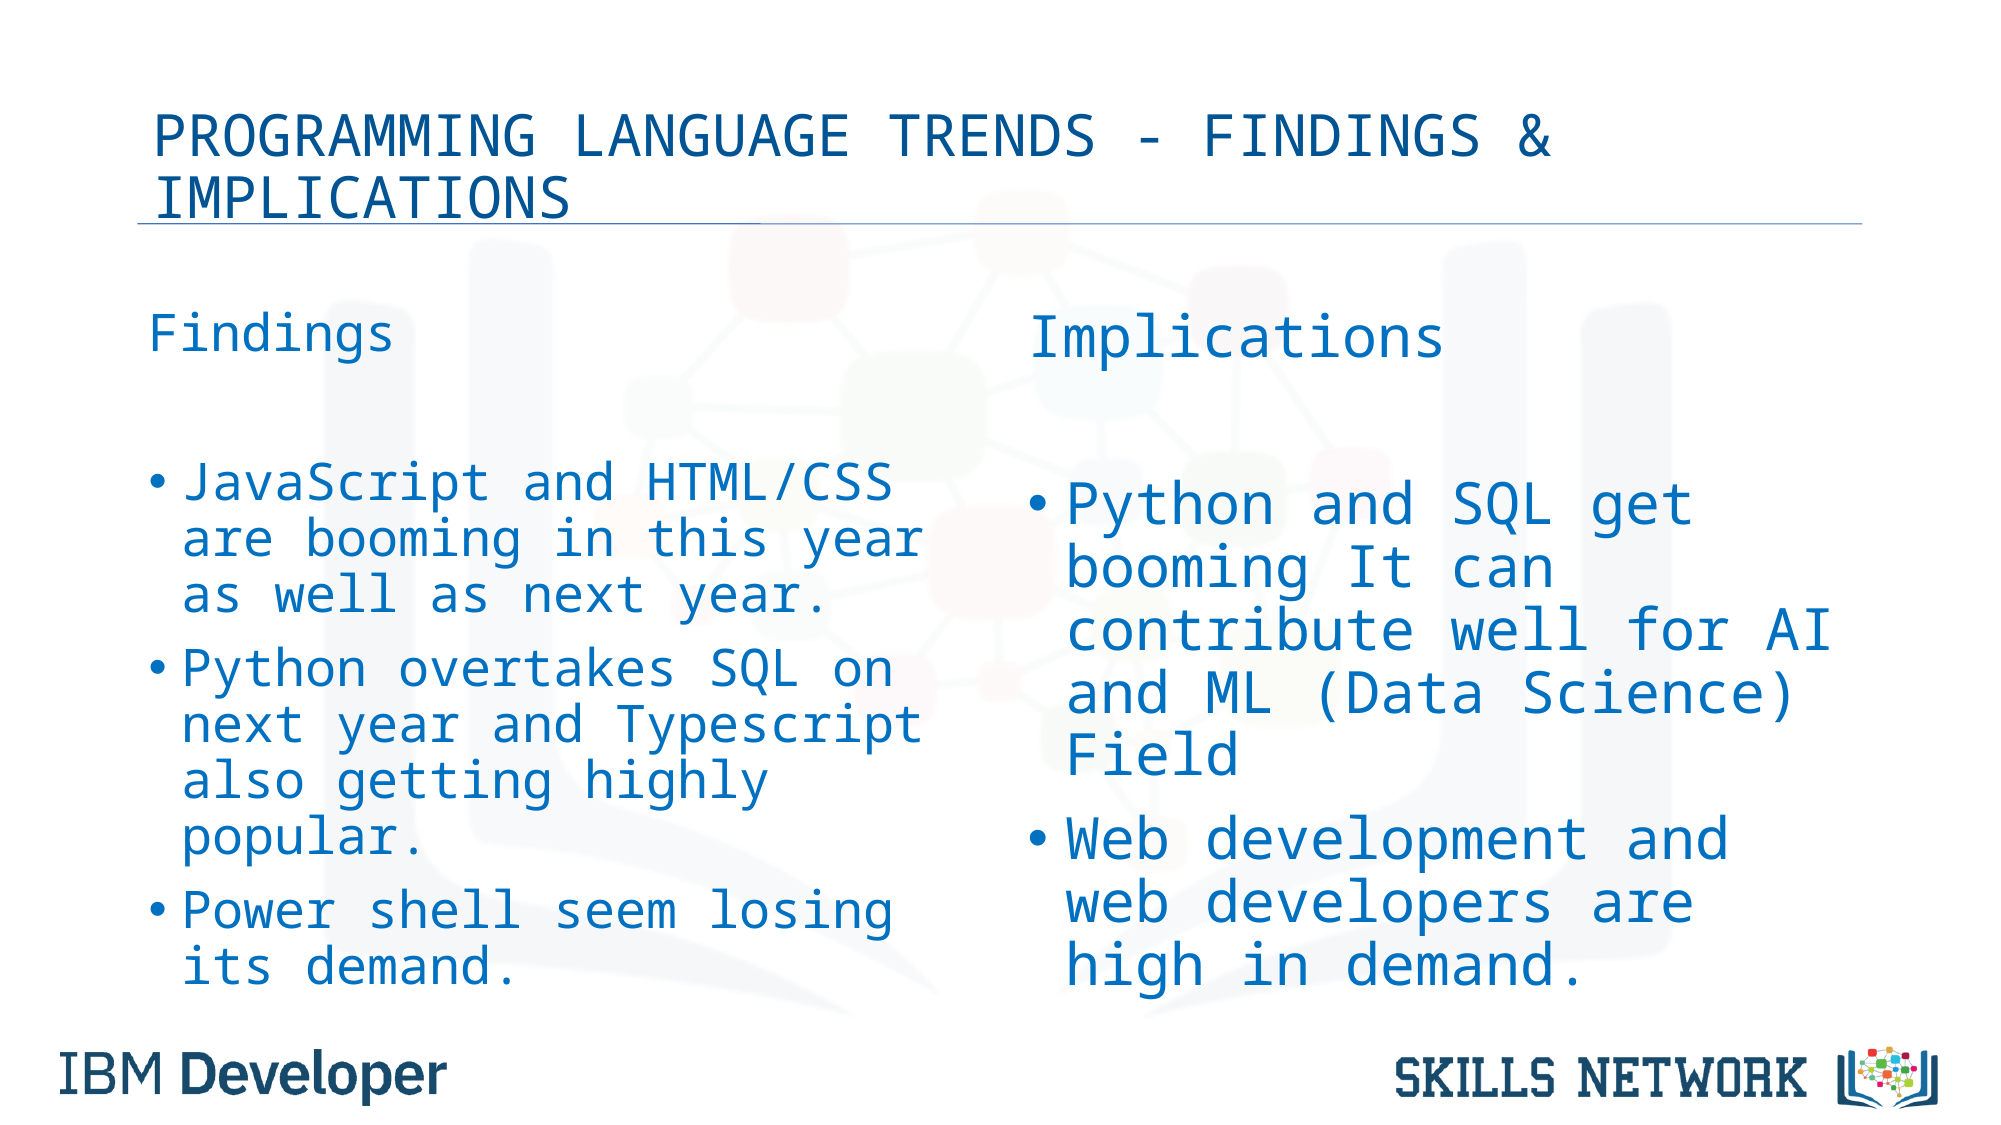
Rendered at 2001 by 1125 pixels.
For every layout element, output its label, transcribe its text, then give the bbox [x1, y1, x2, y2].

title PROGRAMMING LANGUAGE TRENDS - FINDINGS & IMPLICATIONS [137, 59, 1863, 278]
list Findings JavaScript and HTML/CSS are booming in this year as well as next year. Python overtakes SQL on next year and Typescript also getting highly popular. Power shell seem losing its demand. [133, 299, 984, 1014]
picture [55, 1045, 459, 1108]
list Implications Python and SQL get booming It can contribute well for AI and ML (Data Science) Field Web development and web developers are high in demand. [1012, 299, 1863, 1014]
picture [1390, 1045, 1945, 1111]
